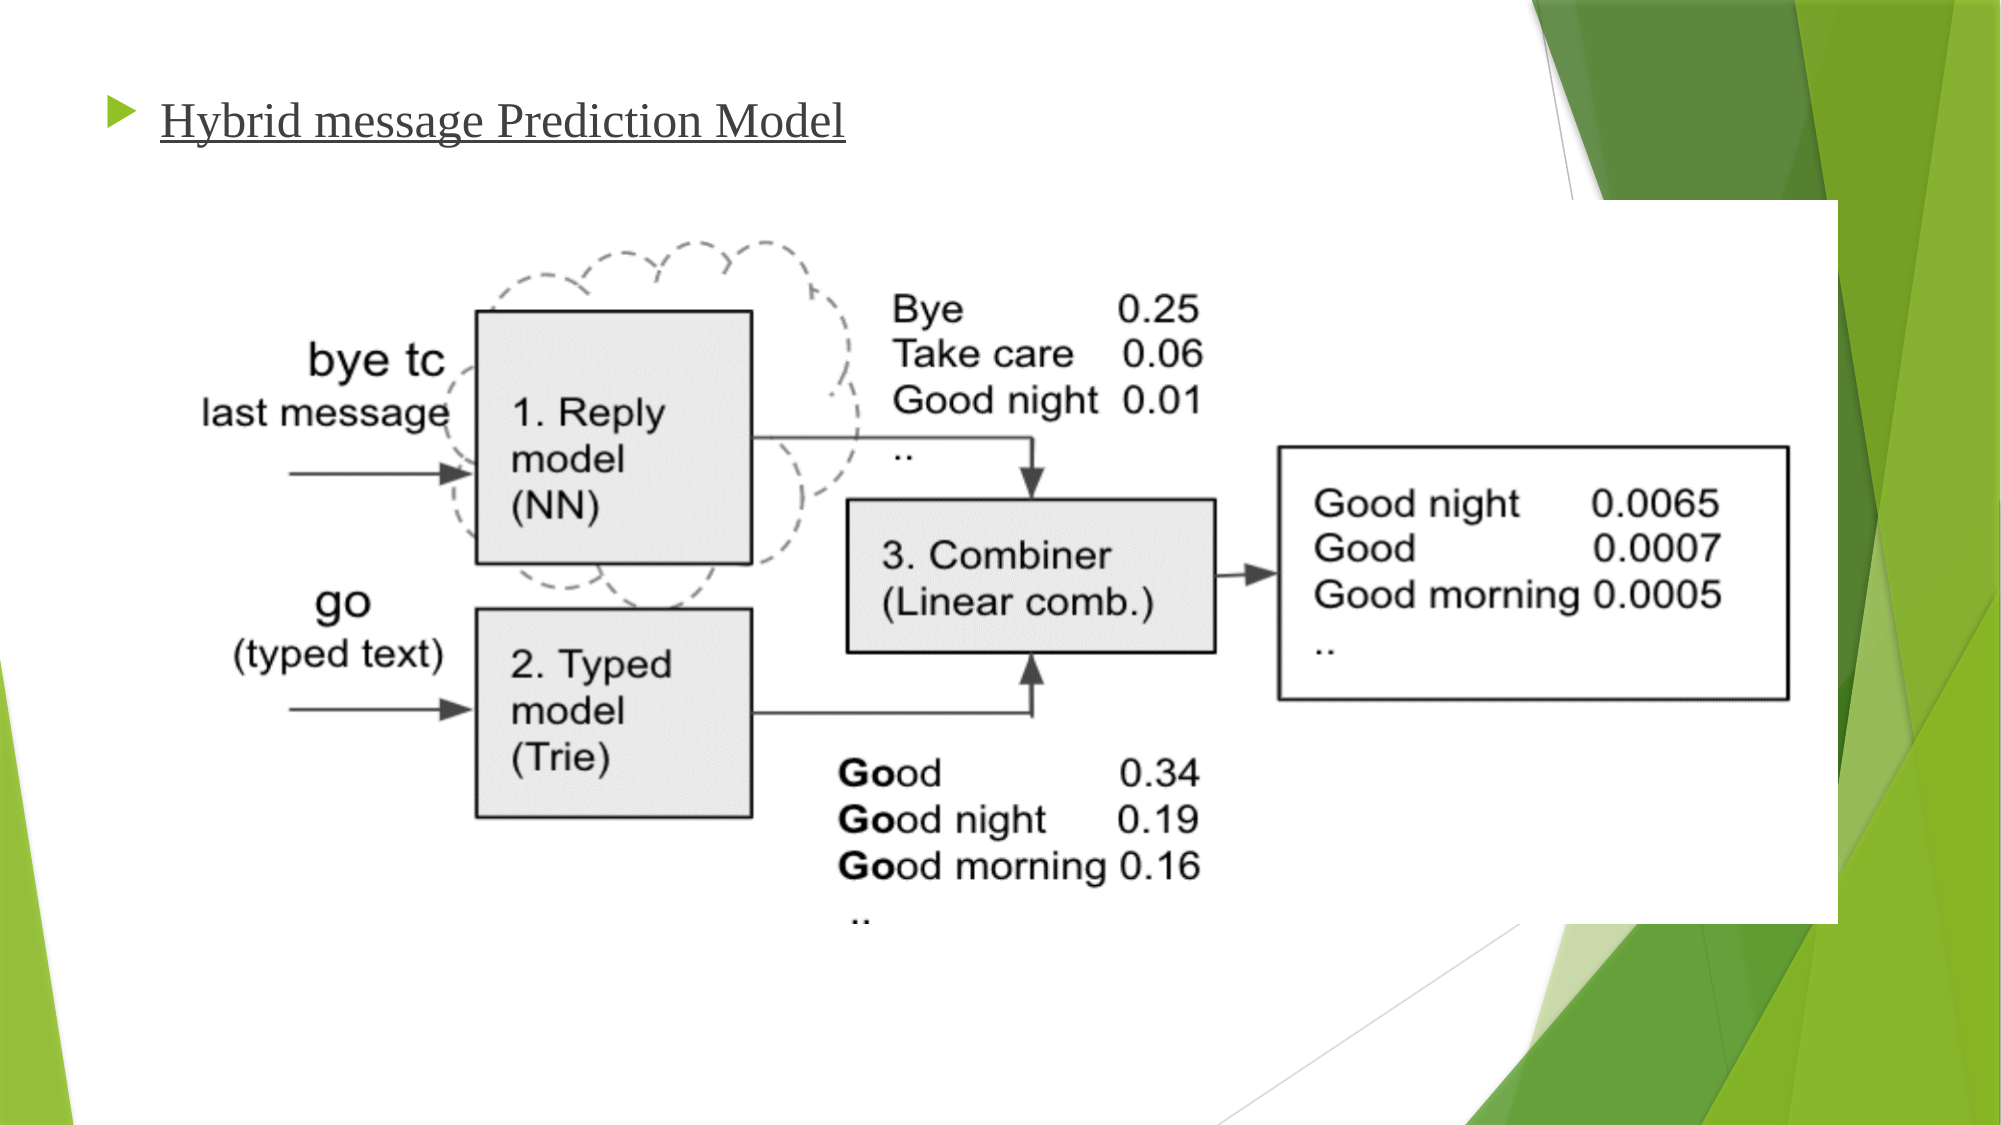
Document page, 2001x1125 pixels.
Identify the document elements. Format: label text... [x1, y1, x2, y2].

list Hybrid message Prediction Model [88, 79, 1814, 794]
picture [162, 200, 1838, 925]
